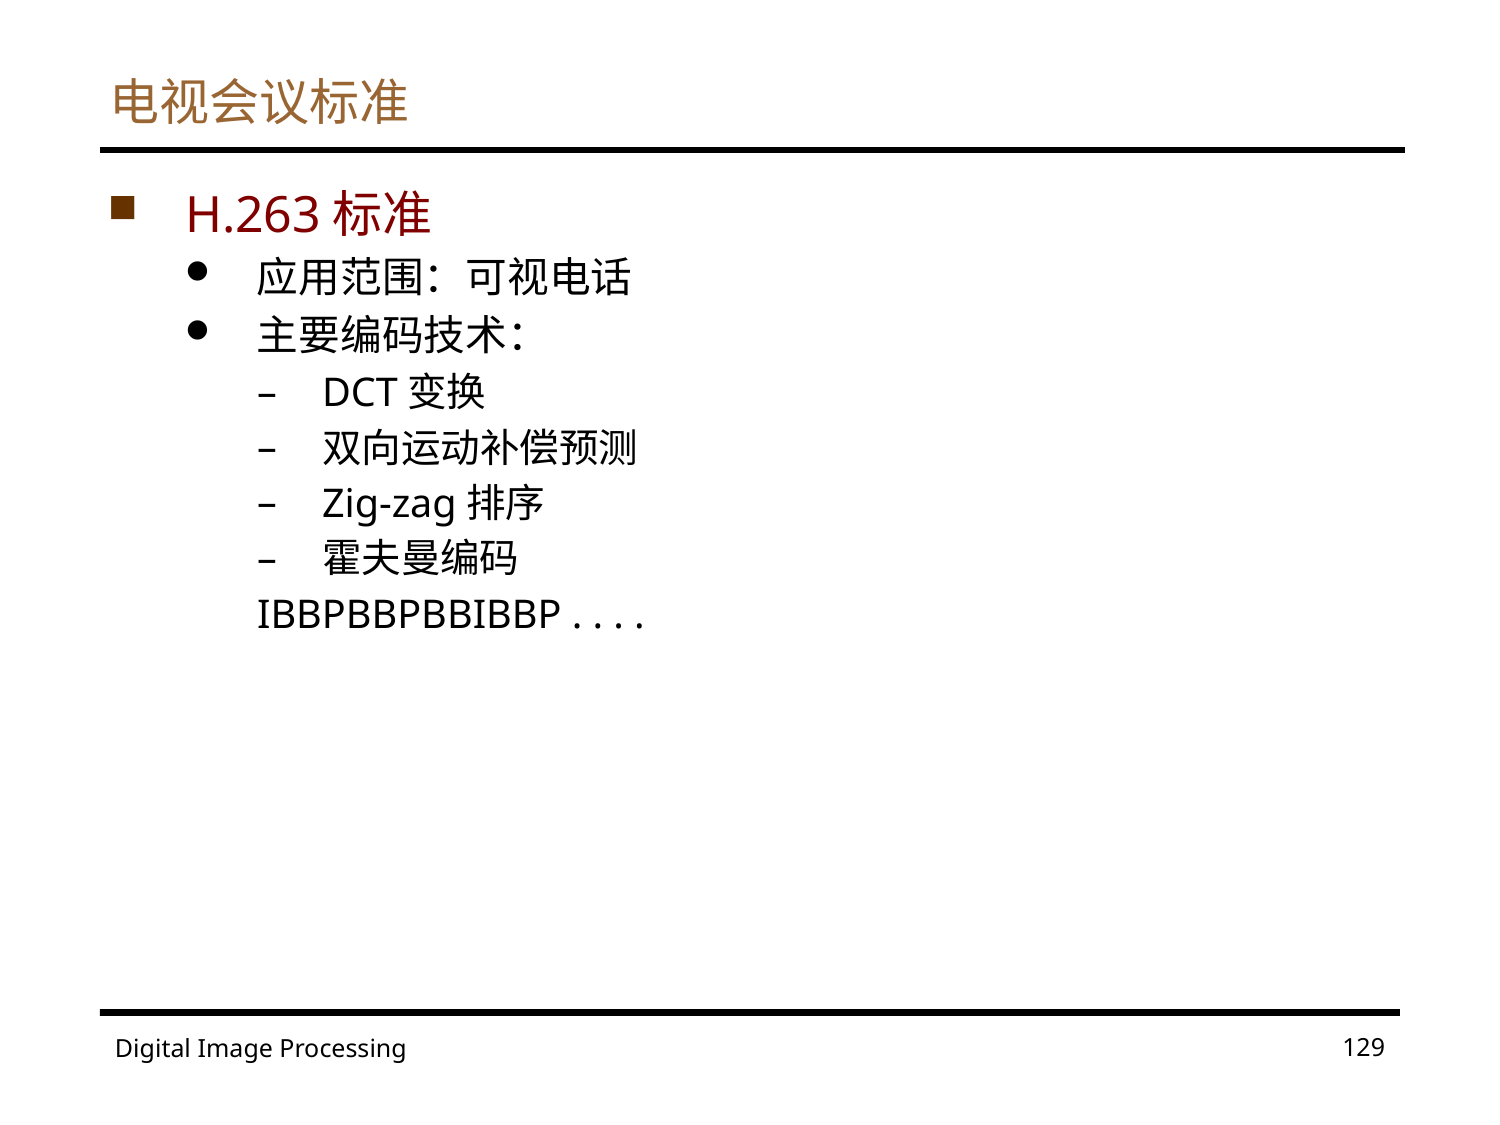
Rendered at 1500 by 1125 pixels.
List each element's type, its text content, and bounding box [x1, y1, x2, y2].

slide_number 129 [1074, 1024, 1400, 1103]
title 电视会议标准 [94, 50, 1407, 138]
slide_number Digital Image Processing [99, 1025, 650, 1104]
list H.263标准 应用范围：可视电话 主要编码技术： DCT变换 双向运动补偿预测 Zig-zag排序 霍夫曼编码 IBBPBBPBBIBBP . . . . [92, 174, 1406, 988]
